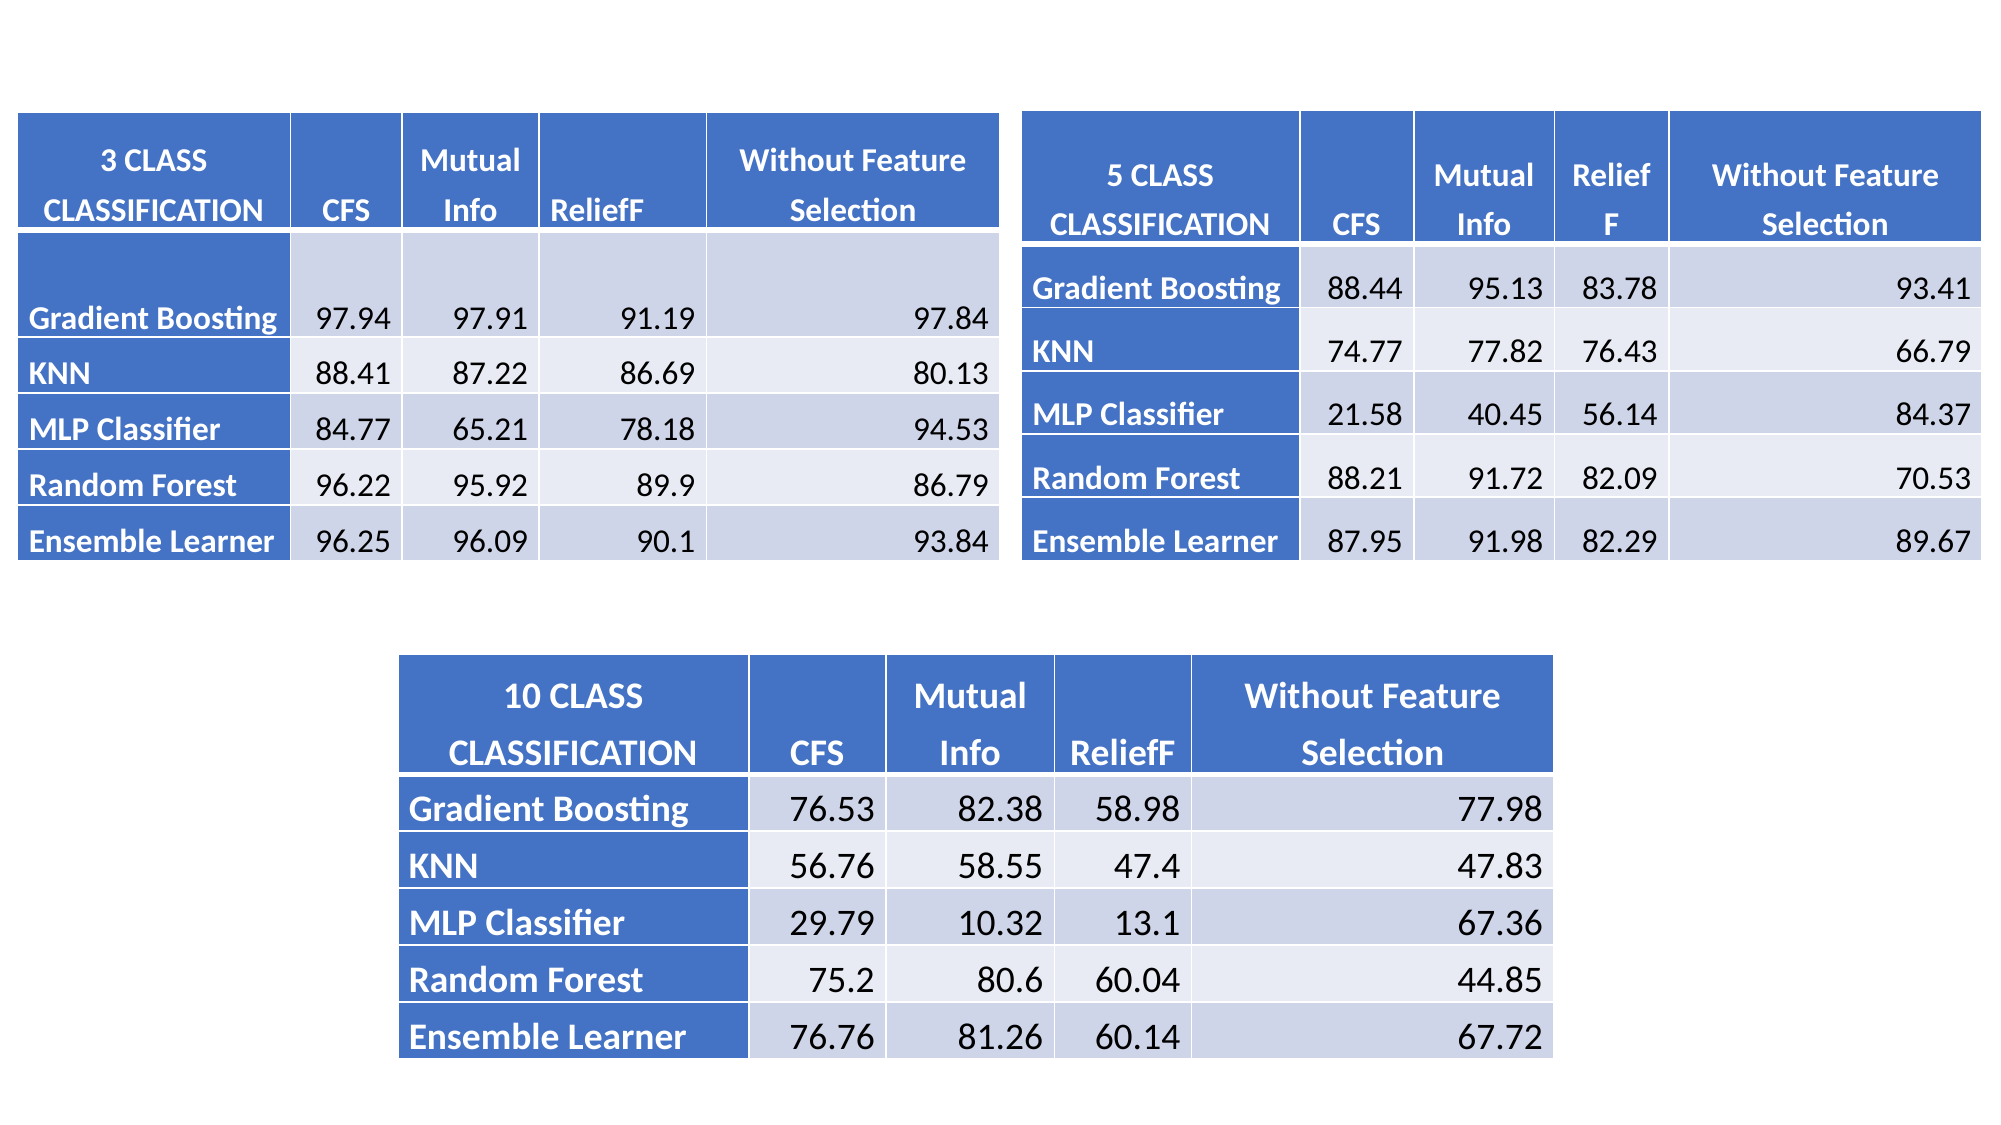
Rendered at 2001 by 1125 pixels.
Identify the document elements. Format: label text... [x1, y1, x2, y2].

table_cell 77.98 [1192, 777, 1553, 830]
table_cell Ensemble Learner [399, 1003, 748, 1058]
table_cell 87.22 [403, 338, 538, 392]
table_cell 97.84 [707, 233, 999, 336]
table_cell 60.14 [1055, 1003, 1191, 1058]
table_cell 40.45 [1415, 372, 1554, 433]
table_cell 58.98 [1055, 777, 1191, 830]
table_cell Gradient Boosting [18, 233, 290, 336]
table_cell 93.41 [1670, 247, 1981, 307]
table_cell 78.18 [540, 394, 706, 448]
table_header Mutual Info [403, 113, 538, 227]
table_cell Ensemble Learner [1022, 498, 1299, 560]
table_cell 13.1 [1055, 889, 1191, 944]
table_cell 96.09 [403, 506, 538, 560]
table_cell KNN [1022, 308, 1299, 370]
table_cell Gradient Boosting [399, 777, 748, 830]
table_cell 95.13 [1415, 247, 1554, 307]
table_cell 91.72 [1415, 435, 1554, 496]
table_cell 82.29 [1555, 498, 1668, 560]
table_cell 88.44 [1301, 247, 1413, 307]
table_cell 91.19 [540, 233, 706, 336]
table_cell 66.79 [1670, 308, 1981, 370]
table_cell 67.36 [1192, 889, 1553, 944]
table_cell 80.13 [707, 338, 999, 392]
table_cell Ensemble Learner [18, 506, 290, 560]
table_cell 47.83 [1192, 832, 1553, 887]
table_cell 77.82 [1415, 308, 1554, 370]
table_header CFS [291, 113, 401, 227]
table_cell 67.72 [1192, 1003, 1553, 1058]
table_cell 82.09 [1555, 435, 1668, 496]
table_cell 80.6 [887, 946, 1054, 1001]
table_cell 56.14 [1555, 372, 1668, 433]
table_cell MLP Classifier [18, 394, 290, 448]
table_cell 21.58 [1301, 372, 1413, 433]
table_cell 74.77 [1301, 308, 1413, 370]
table_cell Gradient Boosting [1022, 247, 1299, 307]
table_cell Random Forest [1022, 435, 1299, 496]
table_cell 76.53 [750, 777, 885, 830]
table_cell 29.79 [750, 889, 885, 944]
table_cell 81.26 [887, 1003, 1054, 1058]
table_cell Random Forest [18, 450, 290, 504]
table_cell 97.91 [403, 233, 538, 336]
table_cell 76.76 [750, 1003, 885, 1058]
table_cell 65.21 [403, 394, 538, 448]
table_cell 60.04 [1055, 946, 1191, 1001]
table_header ReliefF [1555, 111, 1668, 241]
table_header ReliefF [1055, 655, 1191, 772]
table_cell 90.1 [540, 506, 706, 560]
table_header ReliefF [540, 113, 706, 227]
table_cell 76.43 [1555, 308, 1668, 370]
table_header Mutual Info [1415, 111, 1554, 241]
table_cell 89.9 [540, 450, 706, 504]
table_header Without Feature Selection [1192, 655, 1553, 772]
table_cell 82.38 [887, 777, 1054, 830]
table_cell Random Forest [399, 946, 748, 1001]
table_header 10 CLASS CLASSIFICATION [399, 655, 748, 772]
table_cell 96.25 [291, 506, 401, 560]
table_cell 75.2 [750, 946, 885, 1001]
table_header Without Feature Selection [1670, 111, 1981, 241]
table_cell 97.94 [291, 233, 401, 336]
table_header CFS [1301, 111, 1413, 241]
table_cell 84.37 [1670, 372, 1981, 433]
table_cell 91.98 [1415, 498, 1554, 560]
table_header Without Feature Selection [707, 113, 999, 227]
table_cell 88.21 [1301, 435, 1413, 496]
table_cell KNN [399, 832, 748, 887]
table_cell 84.77 [291, 394, 401, 448]
table_cell 96.22 [291, 450, 401, 504]
table_cell 88.41 [291, 338, 401, 392]
table_cell 86.79 [707, 450, 999, 504]
table_cell 70.53 [1670, 435, 1981, 496]
table_cell 94.53 [707, 394, 999, 448]
table_header CFS [750, 655, 885, 772]
table_header 3 CLASS CLASSIFICATION [18, 113, 290, 227]
table_cell 58.55 [887, 832, 1054, 887]
table_cell 44.85 [1192, 946, 1553, 1001]
table_cell MLP Classifier [1022, 372, 1299, 433]
table_cell 10.32 [887, 889, 1054, 944]
table_cell 89.67 [1670, 498, 1981, 560]
table_cell 47.4 [1055, 832, 1191, 887]
table_cell 86.69 [540, 338, 706, 392]
table_cell 87.95 [1301, 498, 1413, 560]
table_header 5 CLASS CLASSIFICATION [1022, 111, 1299, 241]
table_cell 95.92 [403, 450, 538, 504]
table_cell MLP Classifier [399, 889, 748, 944]
table_cell 93.84 [707, 506, 999, 560]
table_cell KNN [18, 338, 290, 392]
table_cell 83.78 [1555, 247, 1668, 307]
table_cell 56.76 [750, 832, 885, 887]
table_header Mutual Info [887, 655, 1054, 772]
